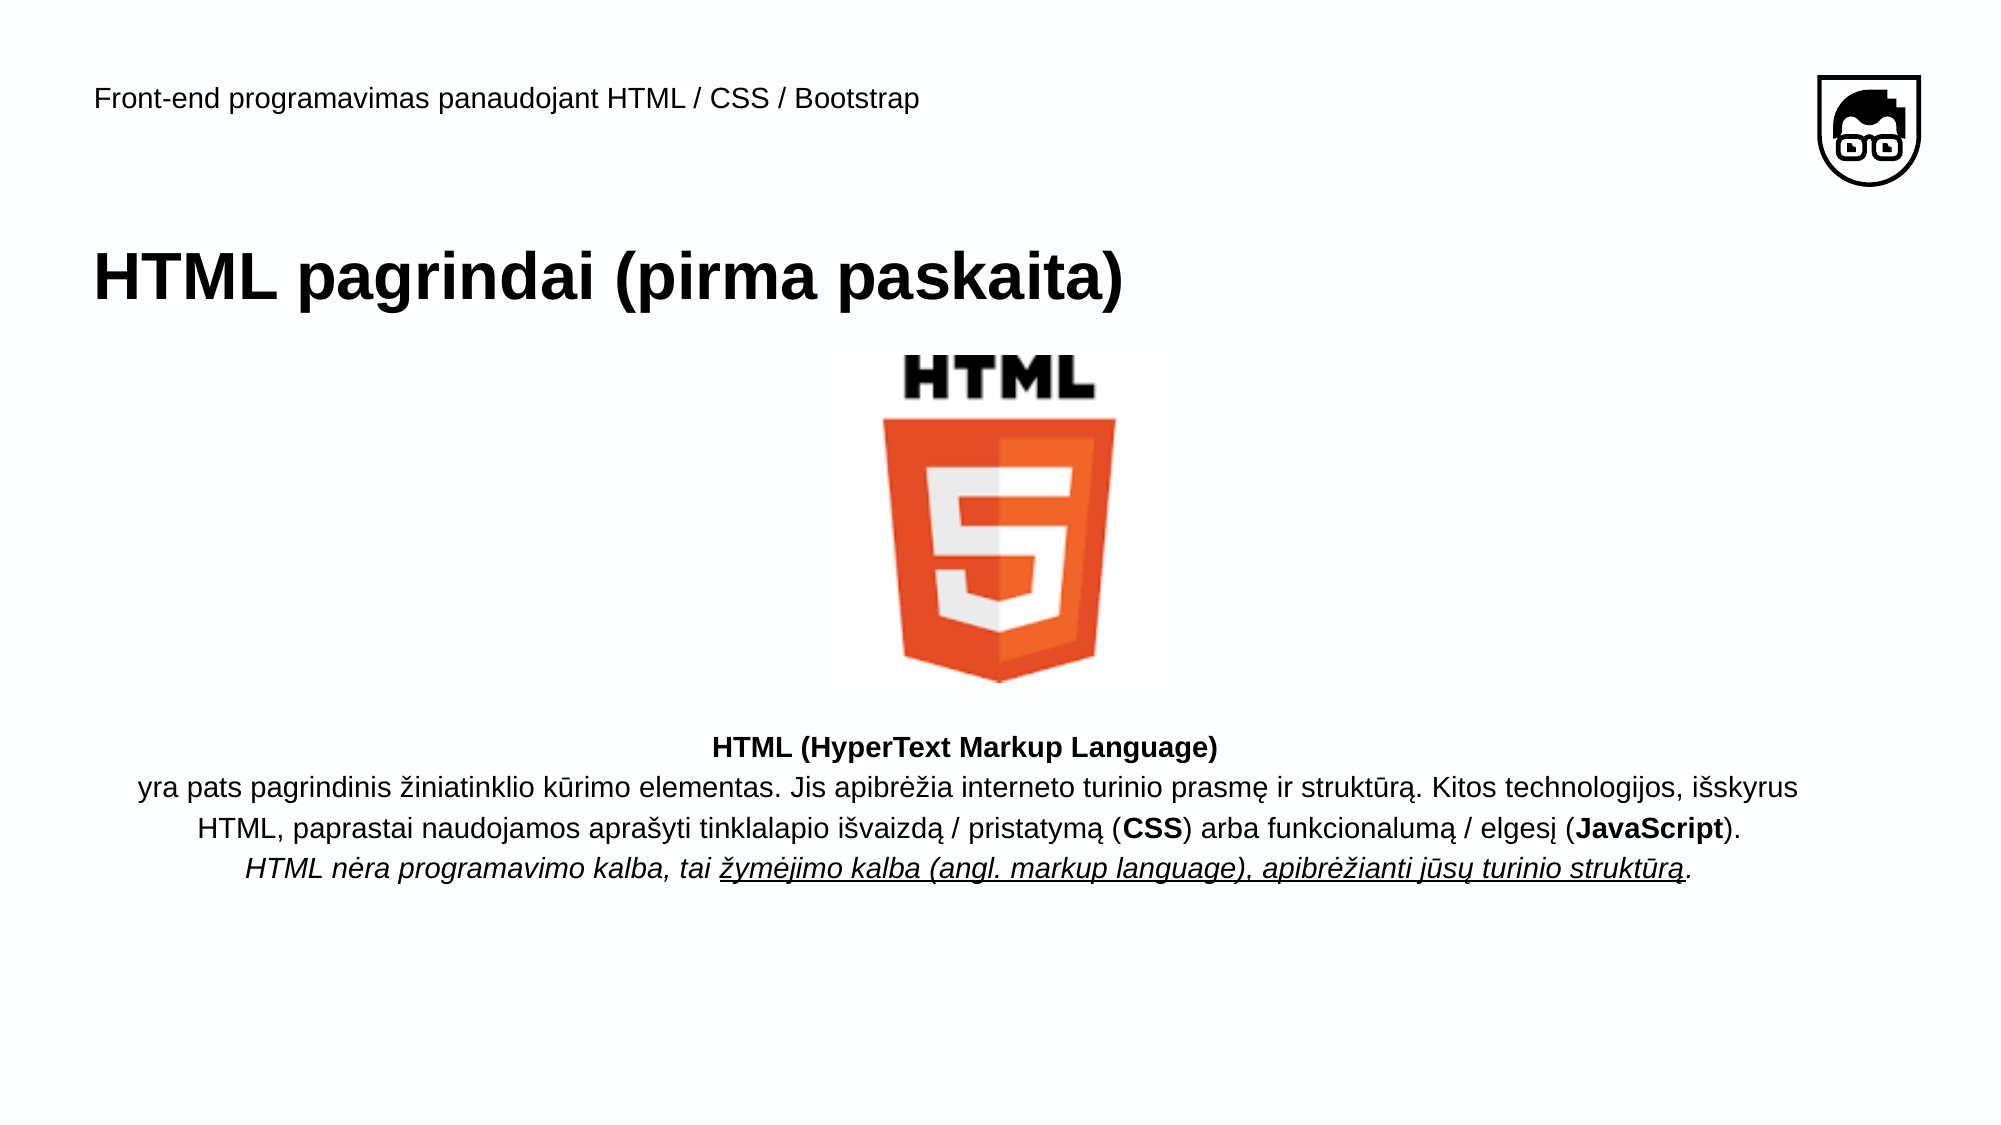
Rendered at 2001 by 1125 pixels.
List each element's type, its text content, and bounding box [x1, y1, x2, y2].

title HTML pagrindai (pirma paskaita) [78, 224, 1851, 438]
picture [836, 355, 1164, 683]
list Front-end programavimas panaudojant HTML / CSS / Bootstrap [78, 75, 1102, 150]
list HTML (HyperText Markup Language) yra pats pagrindinis žiniatinklio kūrimo elementas. Jis apibrėžia interneto turinio prasmę ir struktūrą. Kitos technologijos, išskyrus HTML, paprastai naudojamos aprašyti tinklalapio išvaizdą / pristatymą (CSS) arba funkcionalumą / elgesį (JavaScript). HTML nėra programavimo kalba, tai žymėjimo kalba (angl. markup language), apibrėžianti jūsų turinio struktūrą. [78, 438, 1861, 1125]
